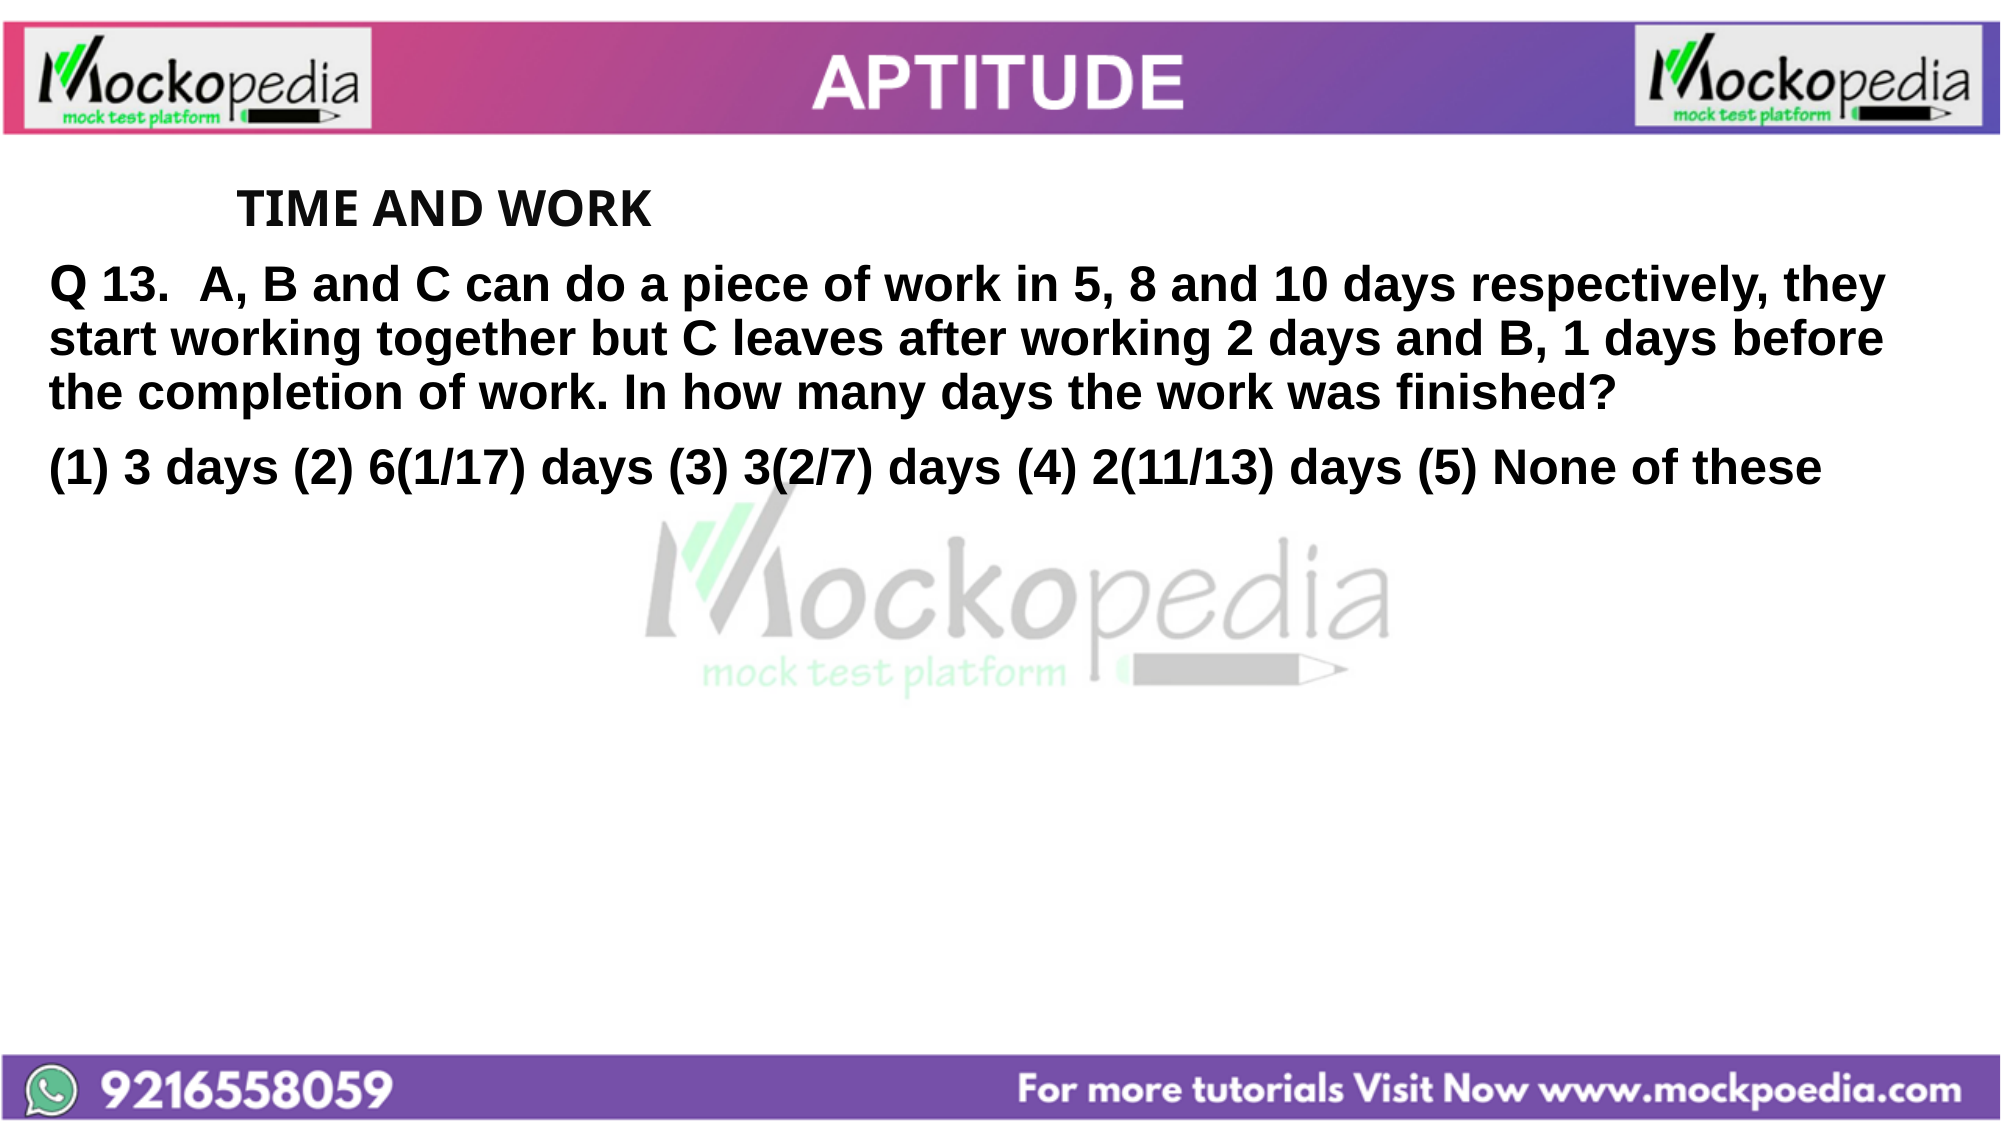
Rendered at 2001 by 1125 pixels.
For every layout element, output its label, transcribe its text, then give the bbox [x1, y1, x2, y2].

title [41, 31, 1959, 142]
picture [0, 0, 2001, 1125]
list TIME AND WORK Q 13. A, B and C can do a piece of work in 5, 8 and 10 days respectively, they start working together but C leaves after working 2 days and B, 1 days before the completion of work. In how many days the work was finished? (1) 3 days (2) 6(1/17) days (3) 3(2/7) days (4) 2(11/13) days (5) None of these [33, 175, 1959, 1053]
